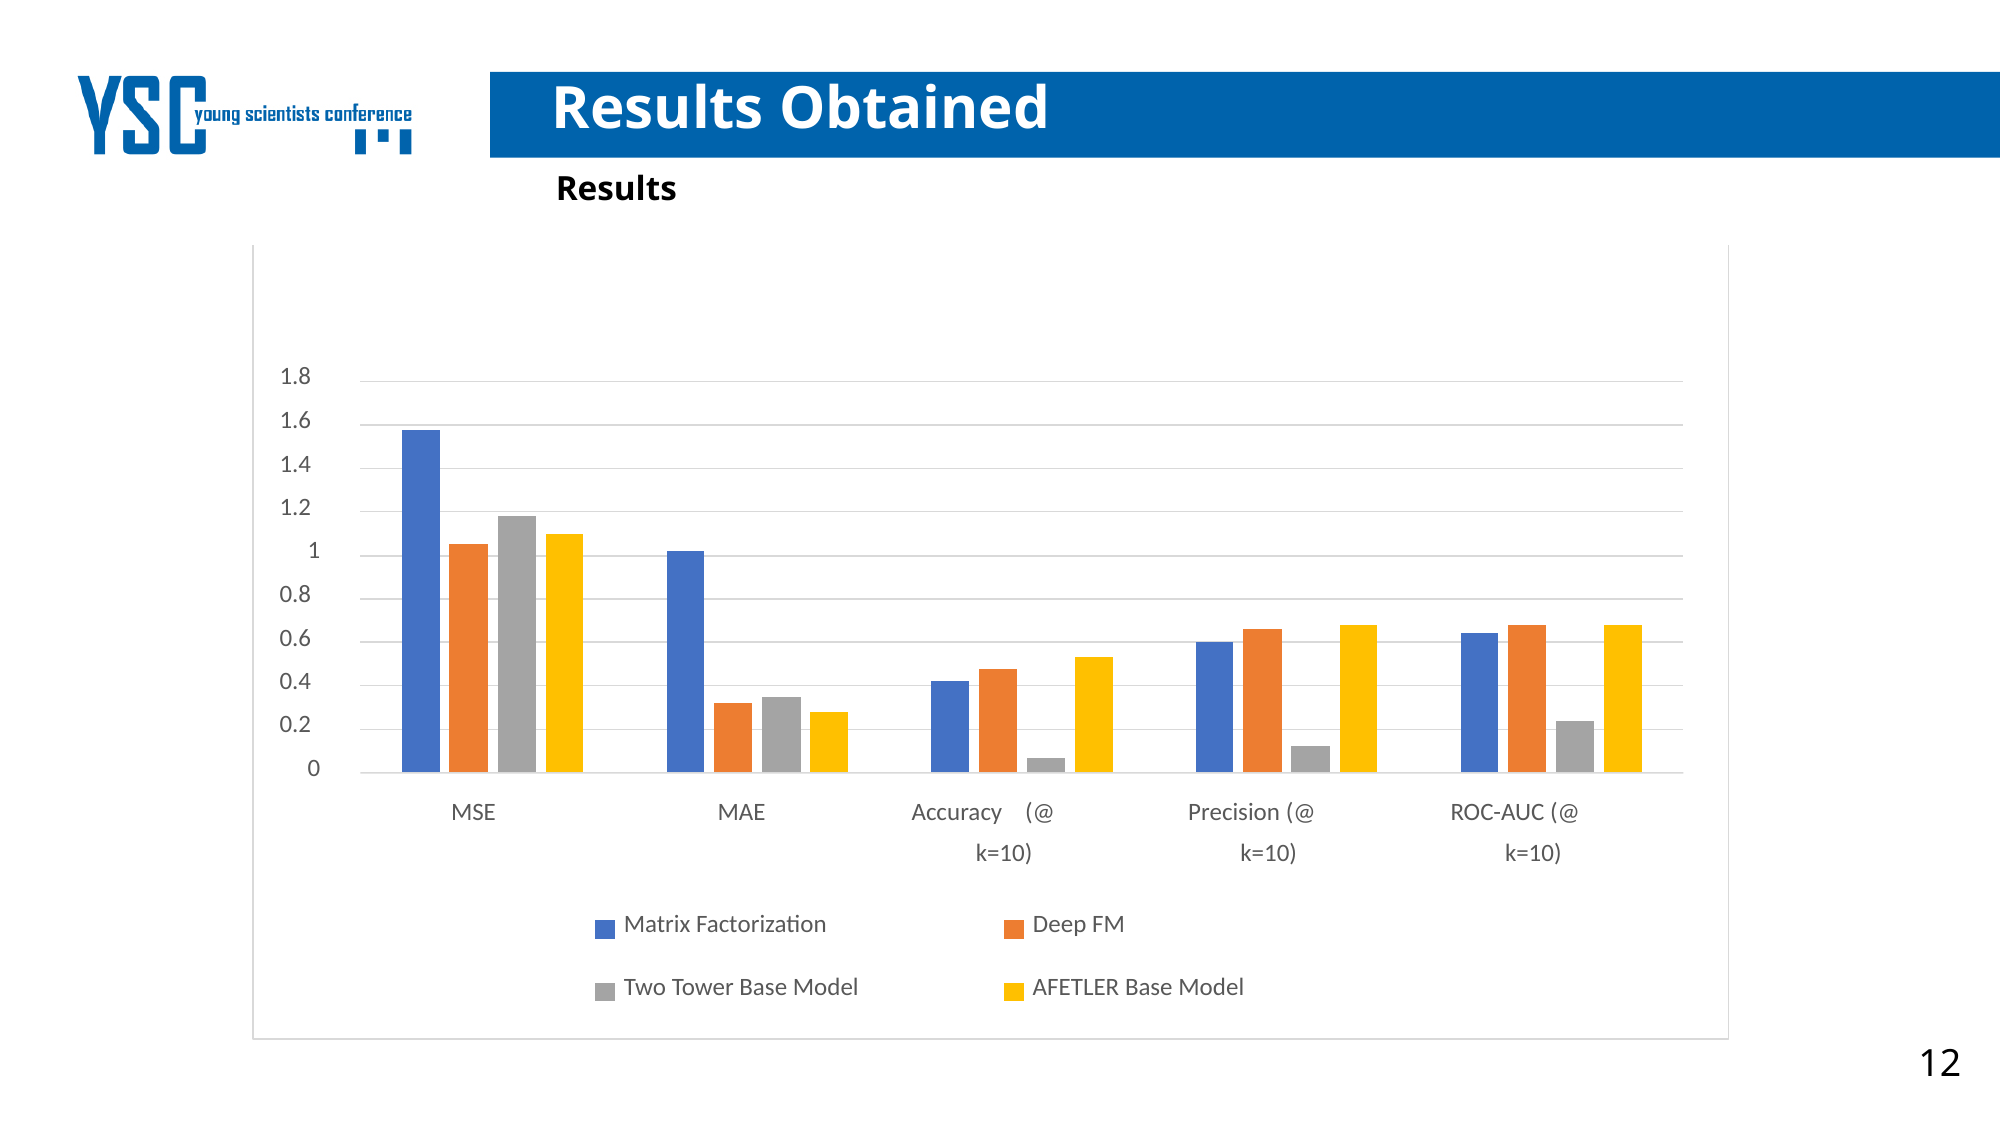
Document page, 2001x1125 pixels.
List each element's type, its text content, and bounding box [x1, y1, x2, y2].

text_box Results [541, 159, 1904, 215]
text_box Results Obtained [537, 62, 1904, 148]
text_box [490, 71, 2000, 159]
picture [0, 0, 490, 237]
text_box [252, 245, 1765, 1065]
text_box 12 [1903, 1031, 2000, 1092]
